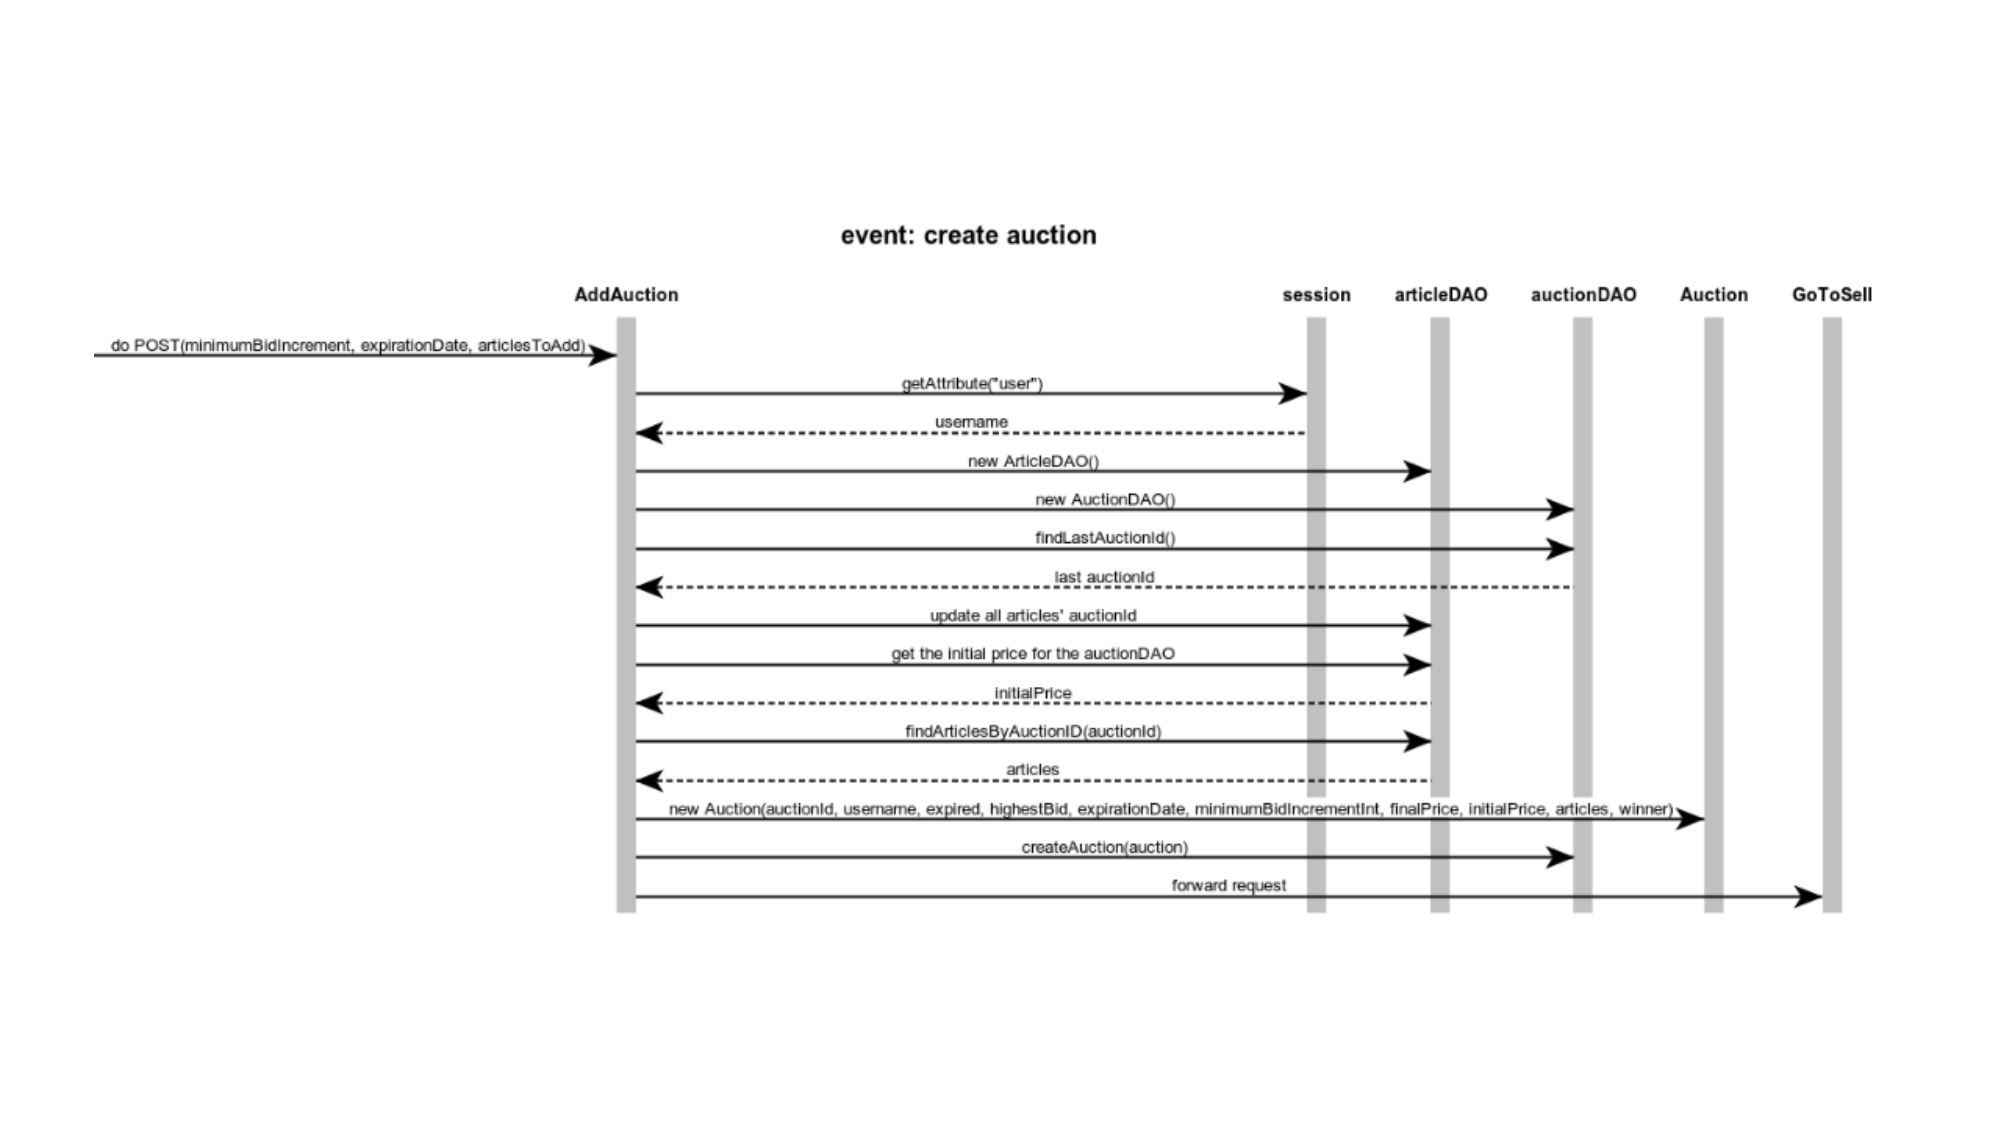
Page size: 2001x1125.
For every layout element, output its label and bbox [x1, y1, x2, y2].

picture [94, 206, 1906, 919]
